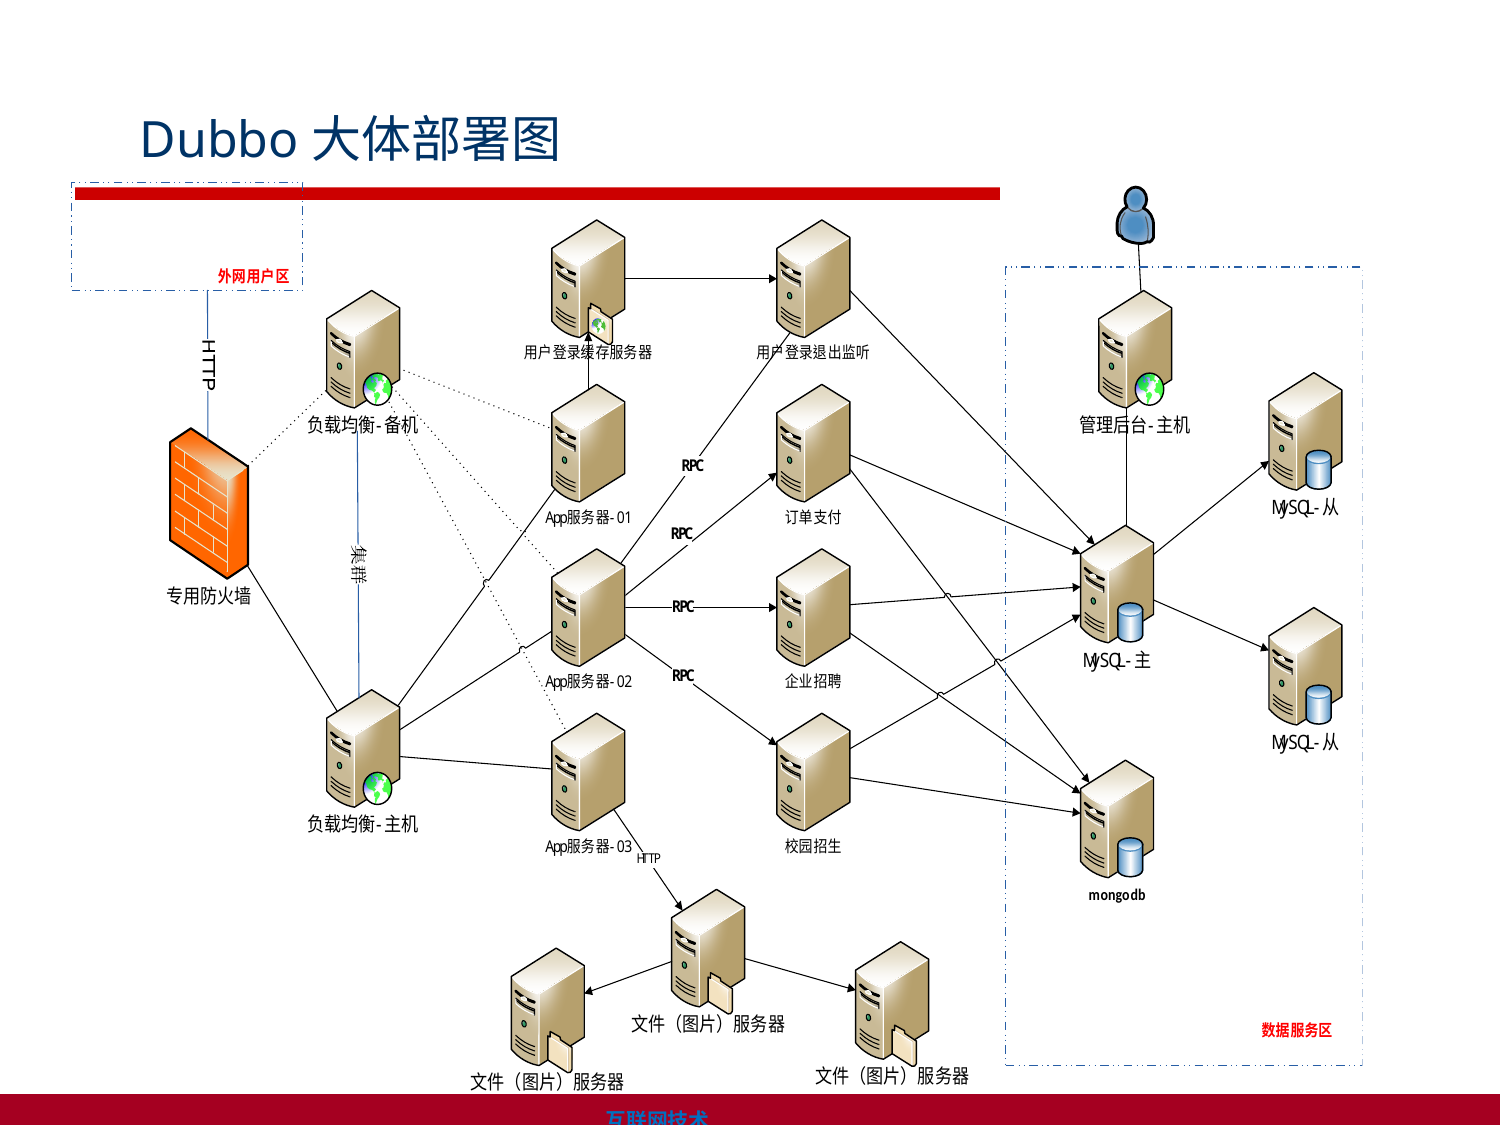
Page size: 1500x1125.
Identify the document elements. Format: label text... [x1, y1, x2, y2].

text_box Dubbo大体部署图 [125, 99, 1240, 175]
picture [69, 179, 1363, 1104]
